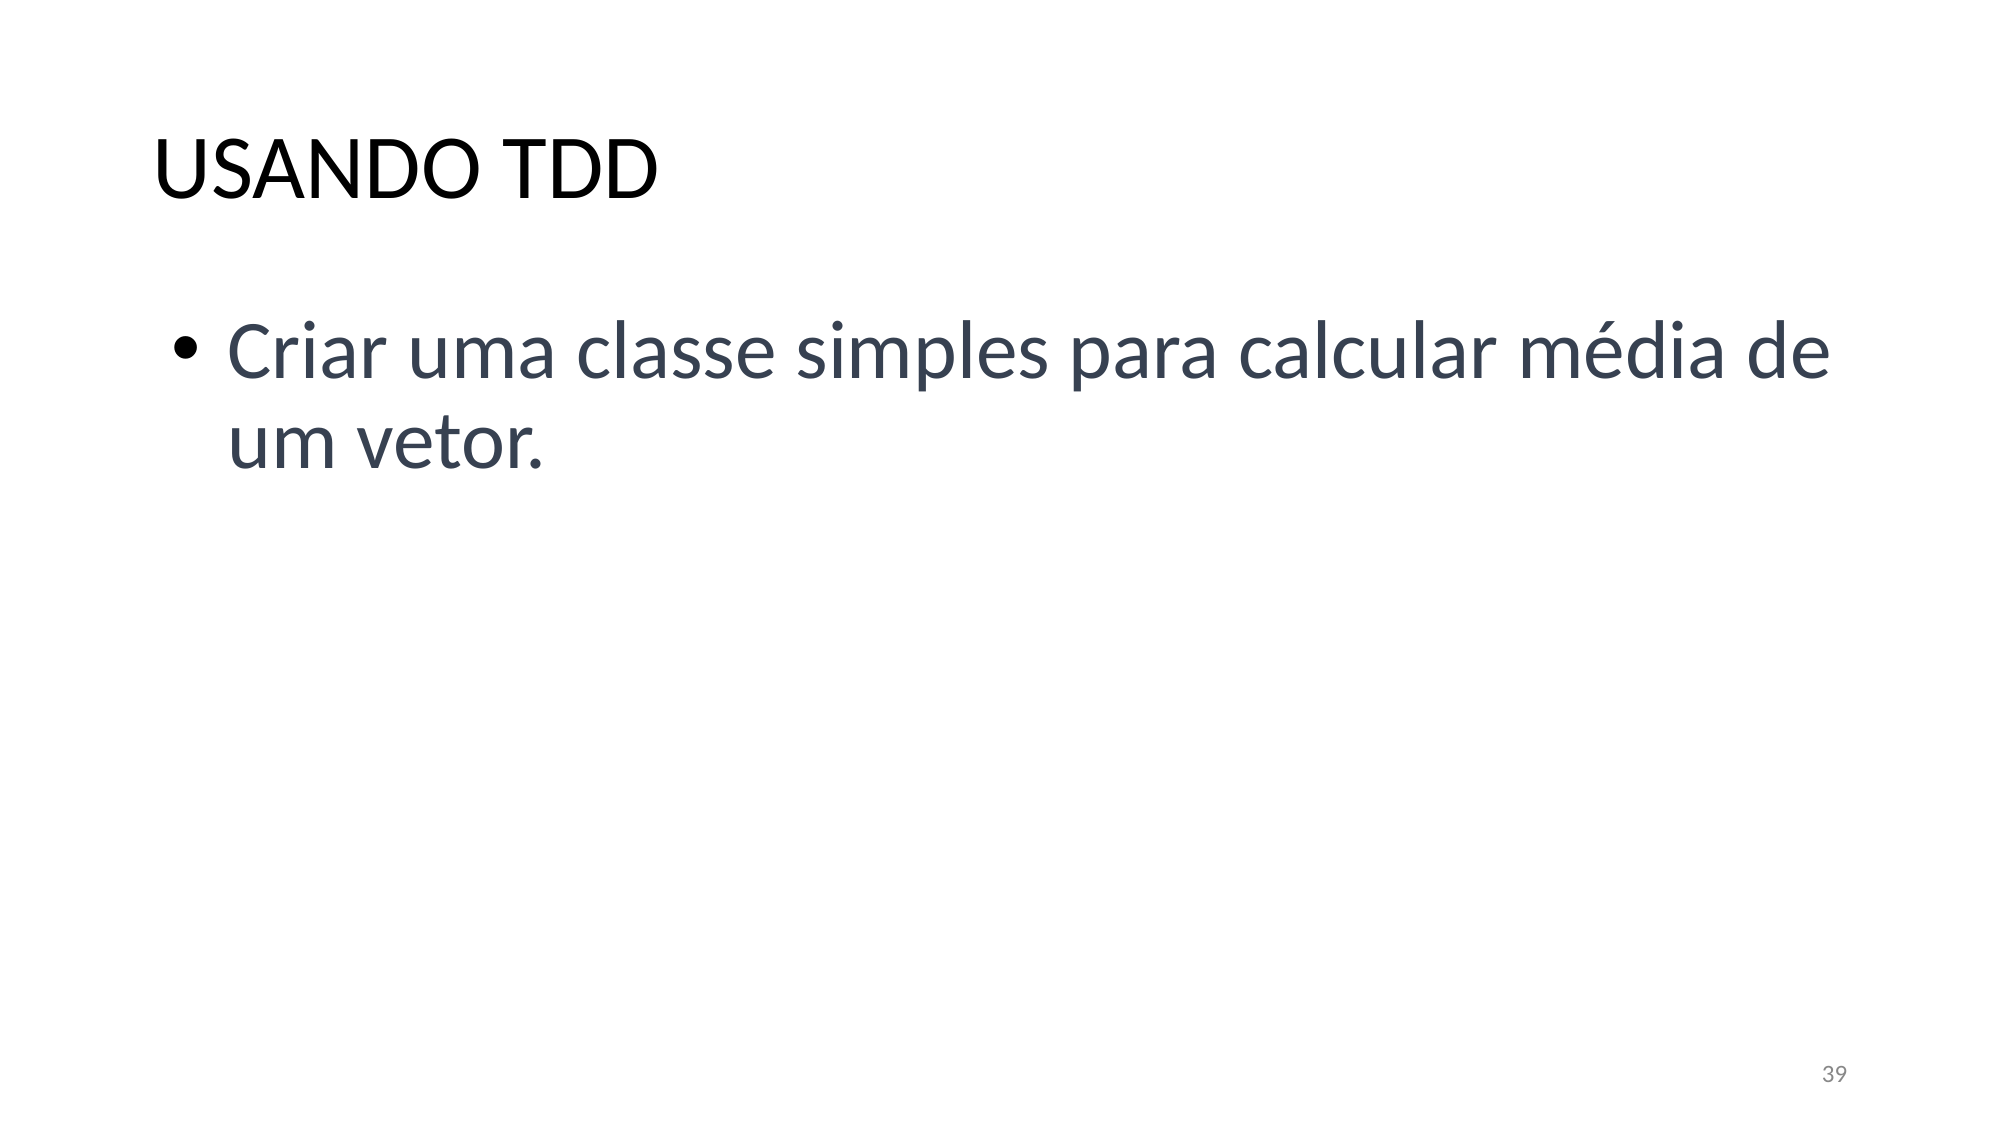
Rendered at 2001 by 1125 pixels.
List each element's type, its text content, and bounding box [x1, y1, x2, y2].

title USANDO TDD [137, 59, 1863, 278]
slide_number 39 [1412, 1042, 1863, 1103]
list Criar uma classe simples para calcular média de um vetor. [137, 299, 1863, 1014]
